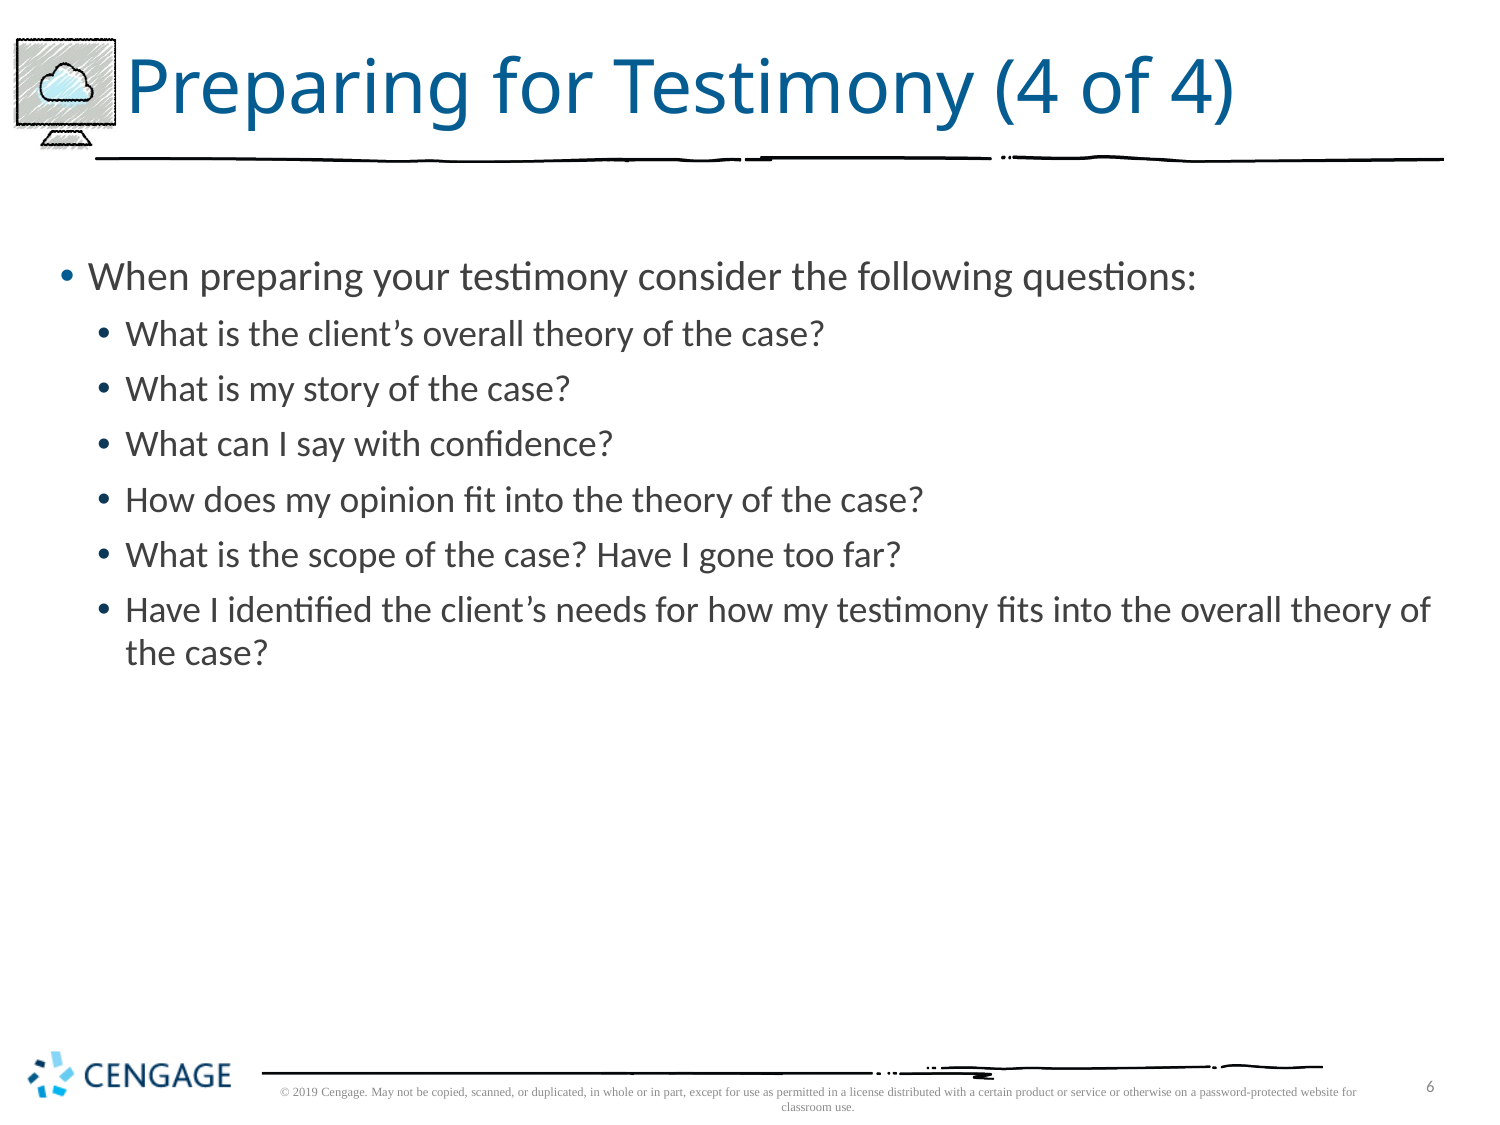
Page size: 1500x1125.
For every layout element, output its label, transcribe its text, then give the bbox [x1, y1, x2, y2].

list When preparing your testimony consider the following questions: What is the client’s overall theory of the case? What is my story of the case? What can I say with confidence? How does my opinion fit into the theory of the case? What is the scope of the case? Have I gone too far? Have I identified the client’s needs for how my testimony fits into the overall theory of the case? [59, 252, 1441, 679]
picture [7, 1037, 244, 1111]
picture [12, 36, 117, 151]
footer © 2019 Cengage. May not be copied, scanned, or duplicated, in whole or in part, except for use as permitted in a license distributed with a certain product or service or otherwise on a password-protected website for classroom use. [261, 1079, 1375, 1120]
picture [95, 155, 1444, 163]
picture [261, 1064, 1323, 1079]
title Preparing for Testimony (4 of 4) [125, 52, 1442, 130]
